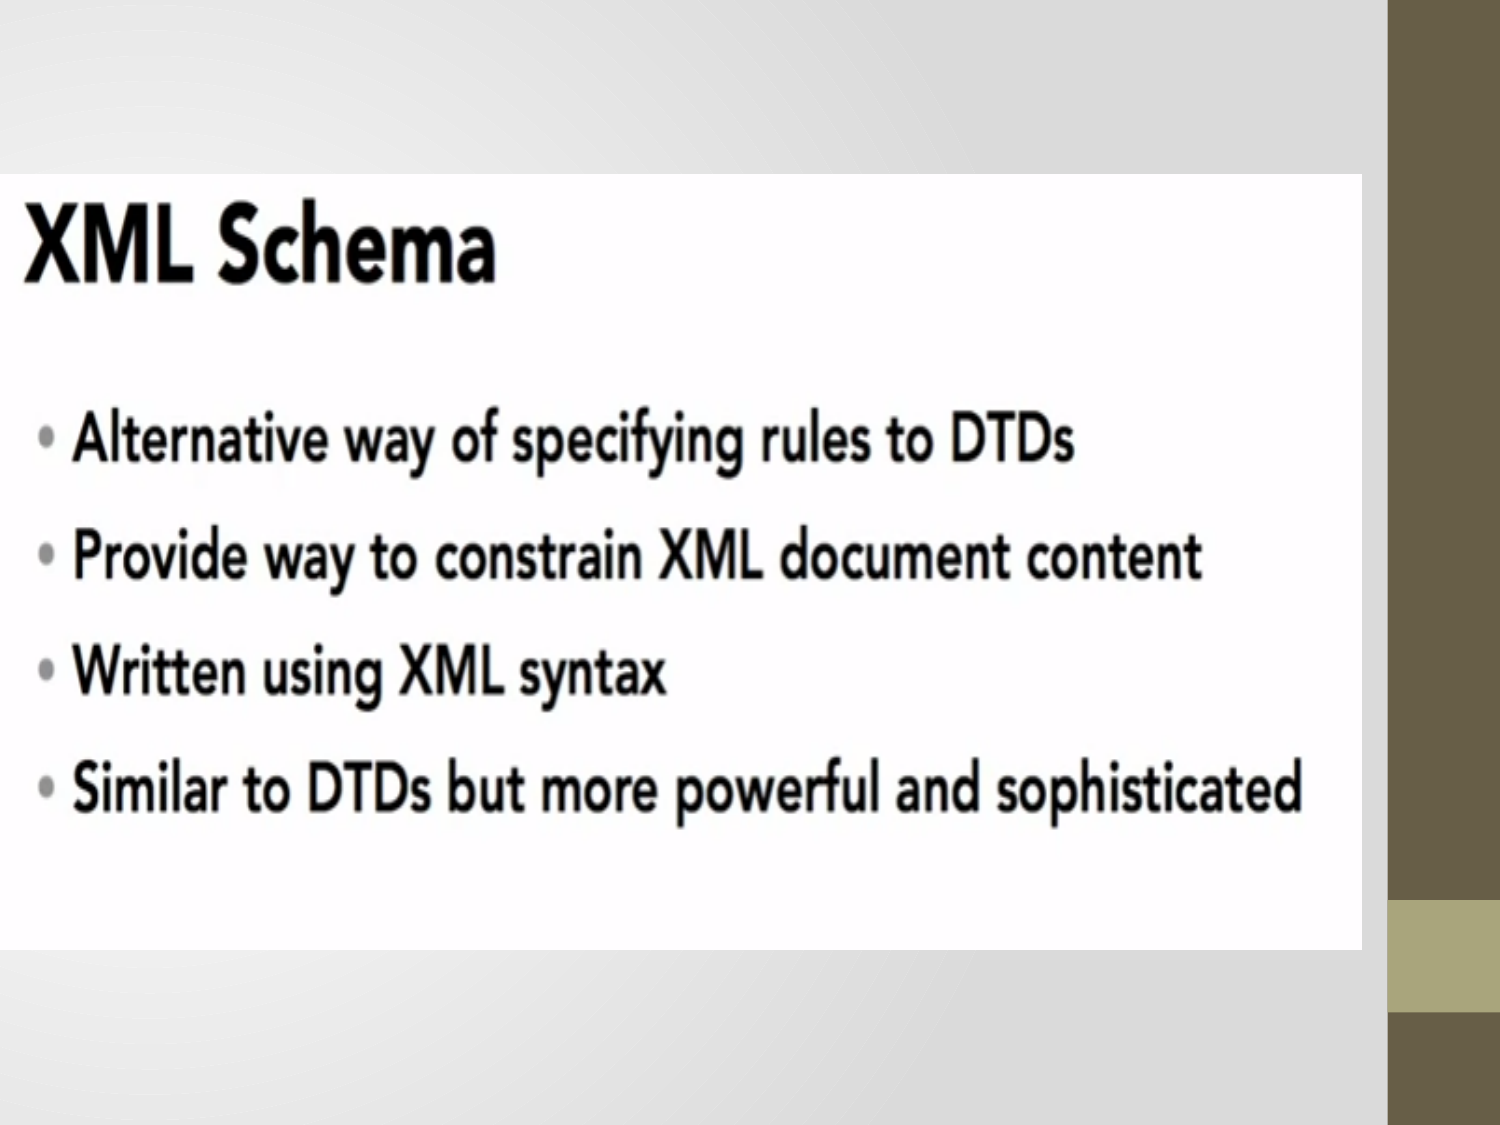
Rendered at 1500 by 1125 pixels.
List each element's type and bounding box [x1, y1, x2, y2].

picture [0, 174, 1363, 951]
